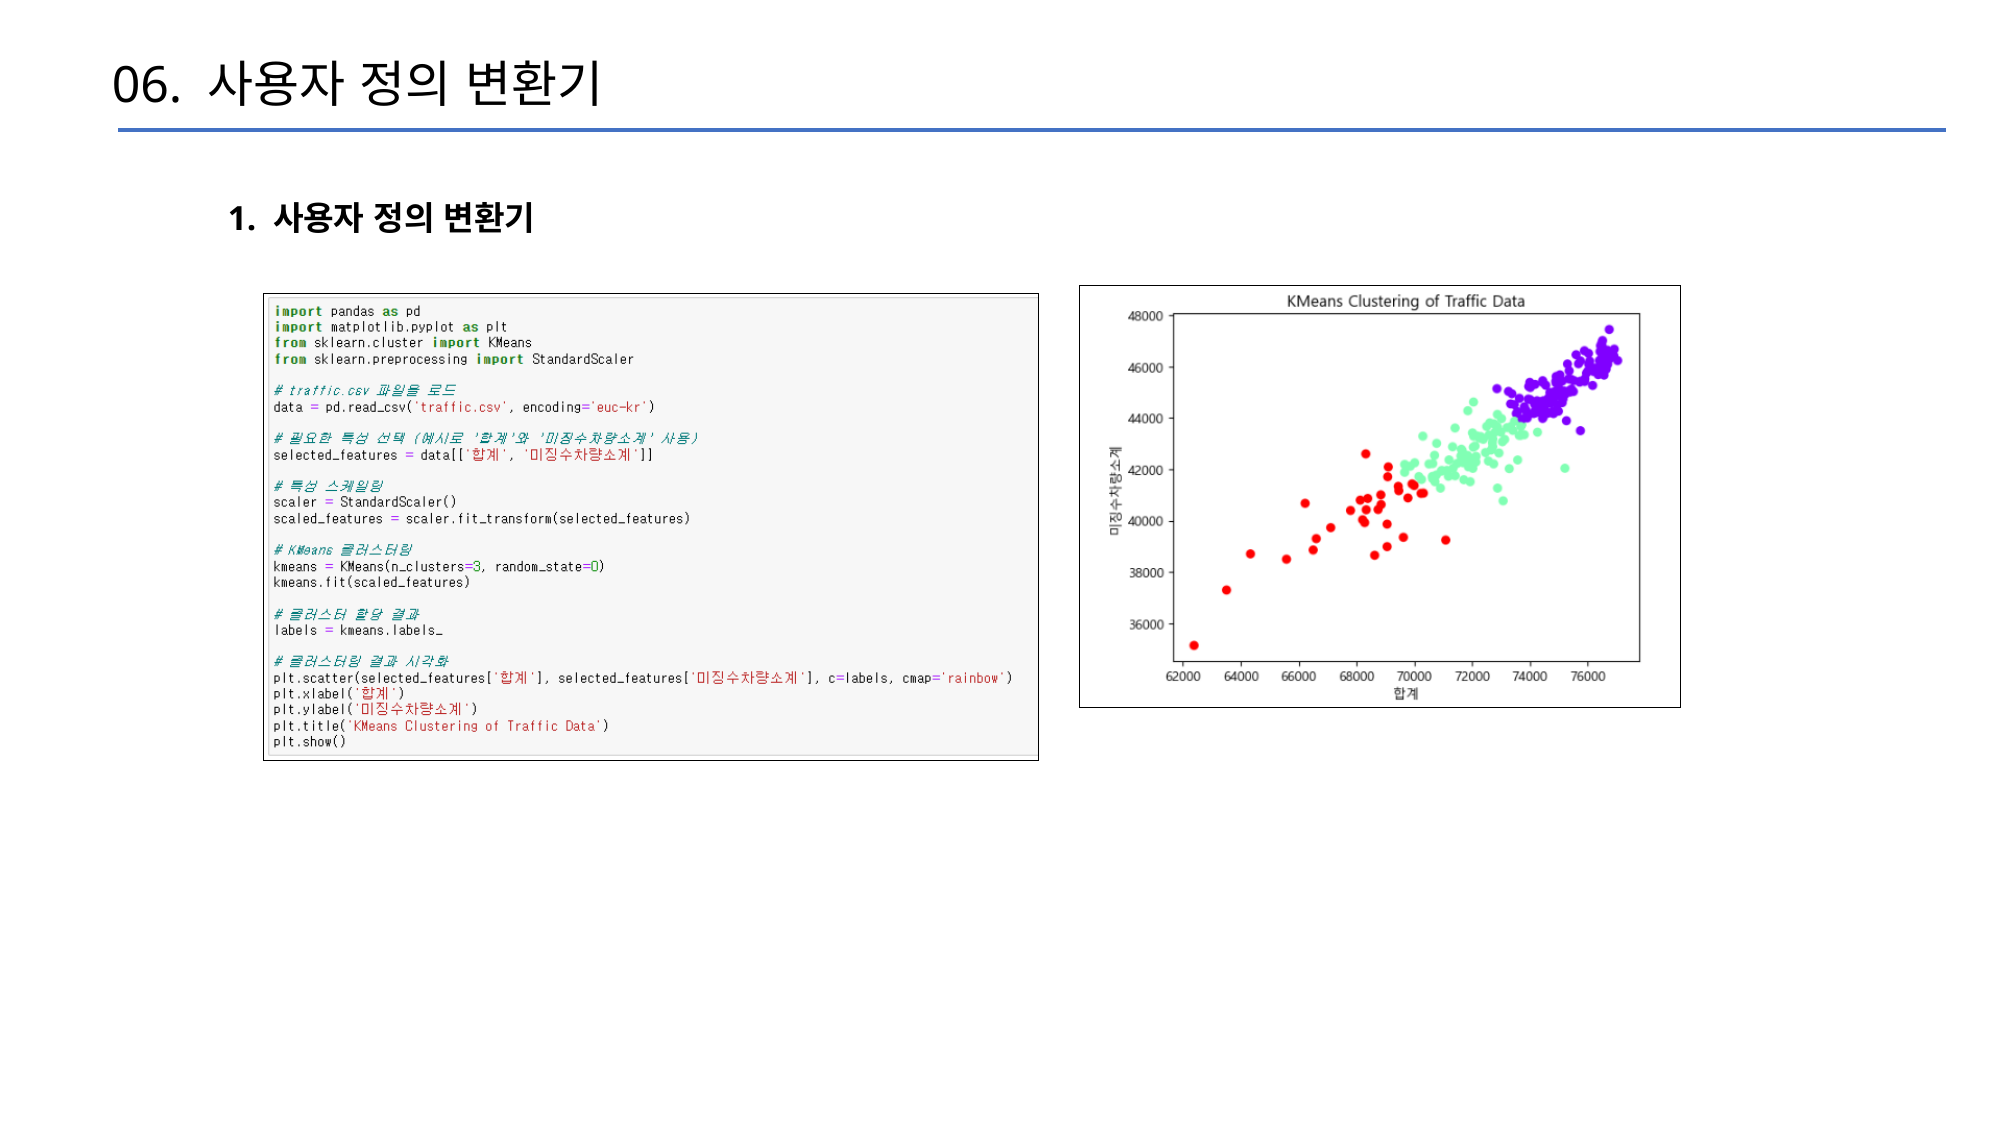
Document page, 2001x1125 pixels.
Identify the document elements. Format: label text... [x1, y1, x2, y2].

text_box 06. 사용자 정의 변환기 [97, 45, 755, 120]
picture [1079, 285, 1681, 708]
text_box 1. 사용자 정의 변환기 [213, 189, 589, 245]
picture [263, 293, 1039, 761]
